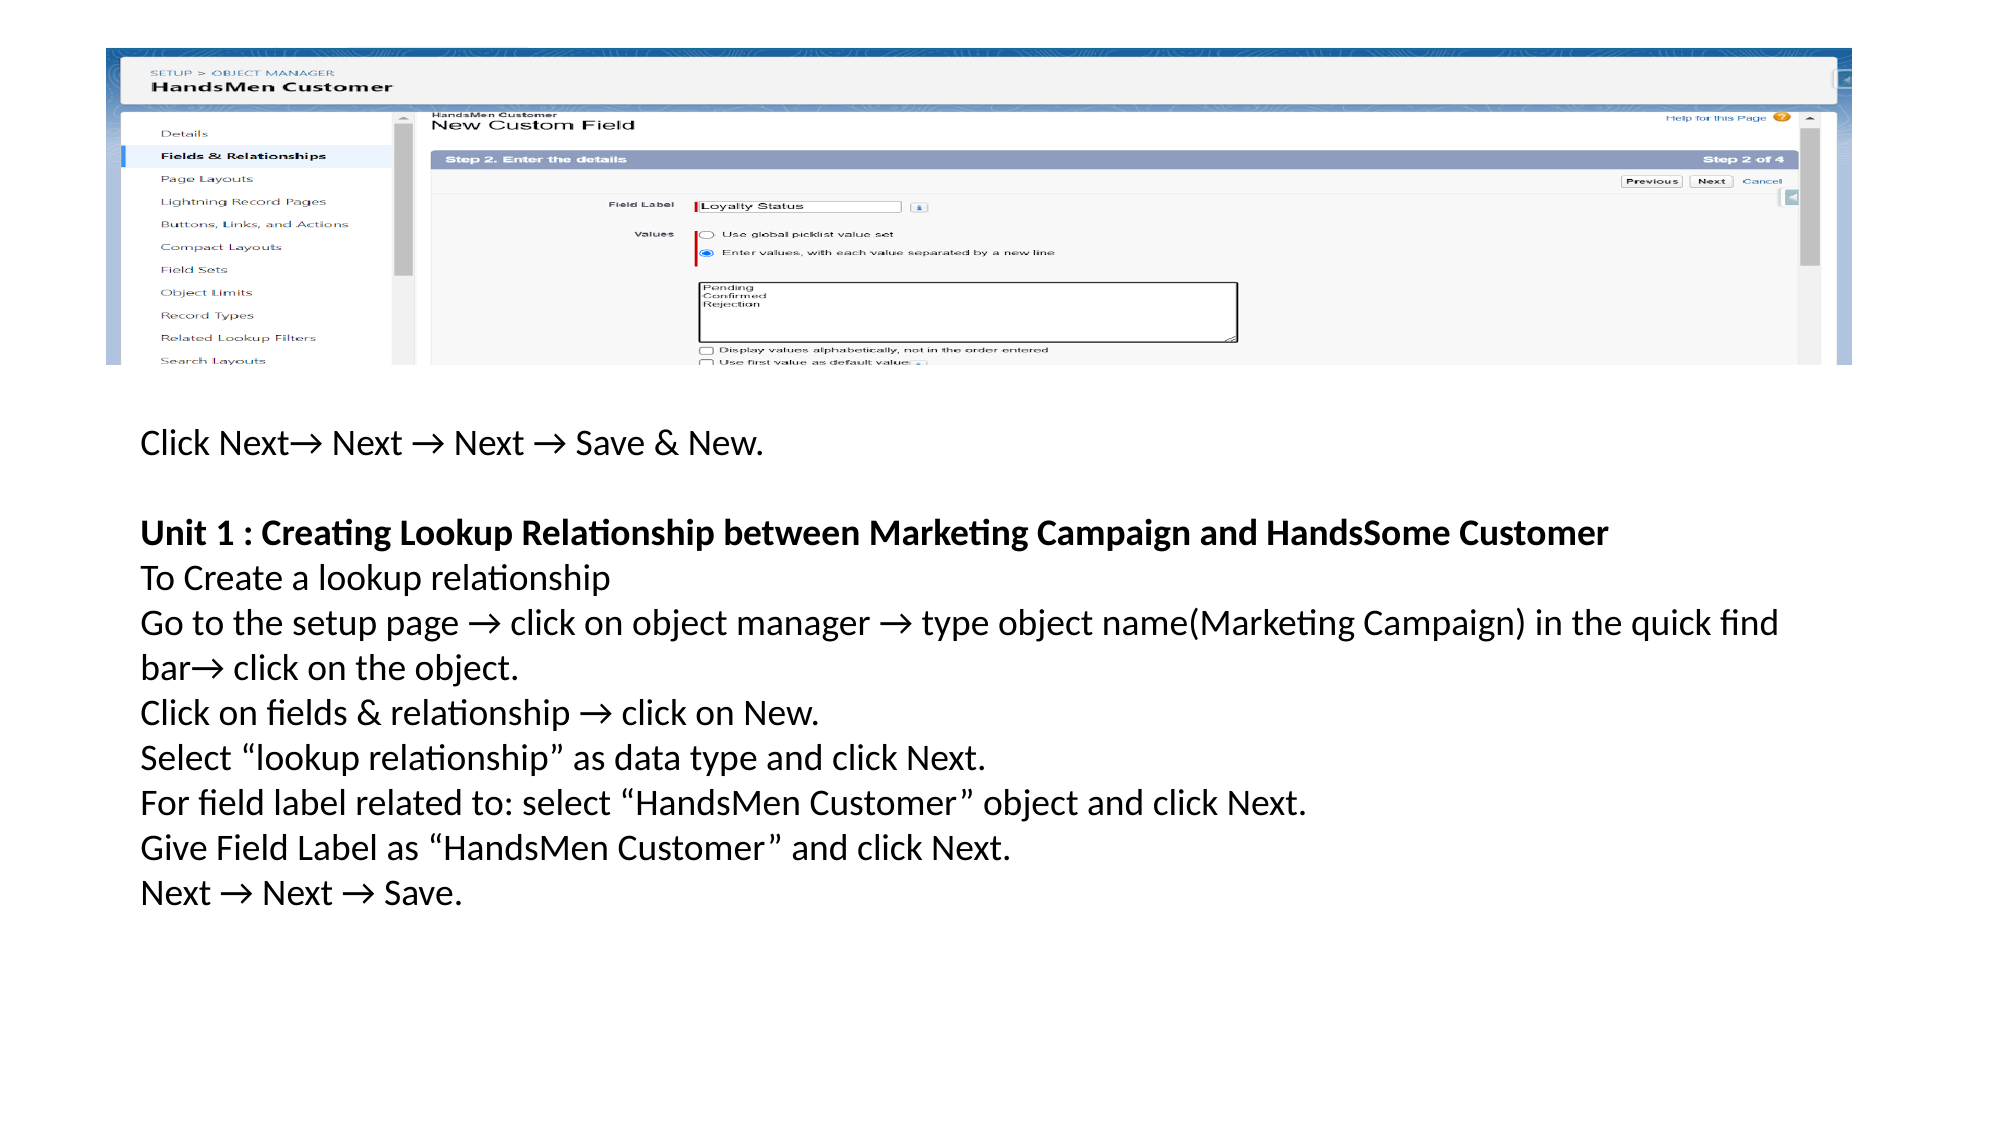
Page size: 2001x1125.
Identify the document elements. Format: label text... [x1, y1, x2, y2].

text_box Click Next→ Next → Next → Save & New. Unit 1 : Creating Lookup Relationship between Marketing Campaign and HandsSome Customer To Create a lookup relationship Go to the setup page → click on object manager → type object name(Marketing Campaign) in the quick find bar→ click on the object. Click on fields & relationship → click on New. Select “lookup relationship” as data type and click Next. For field label related to: select “HandsMen Customer” object and click Next. Give Field Label as “HandsMen Customer” and click Next. Next → Next → Save. [125, 410, 1832, 1011]
picture [105, 47, 1852, 365]
